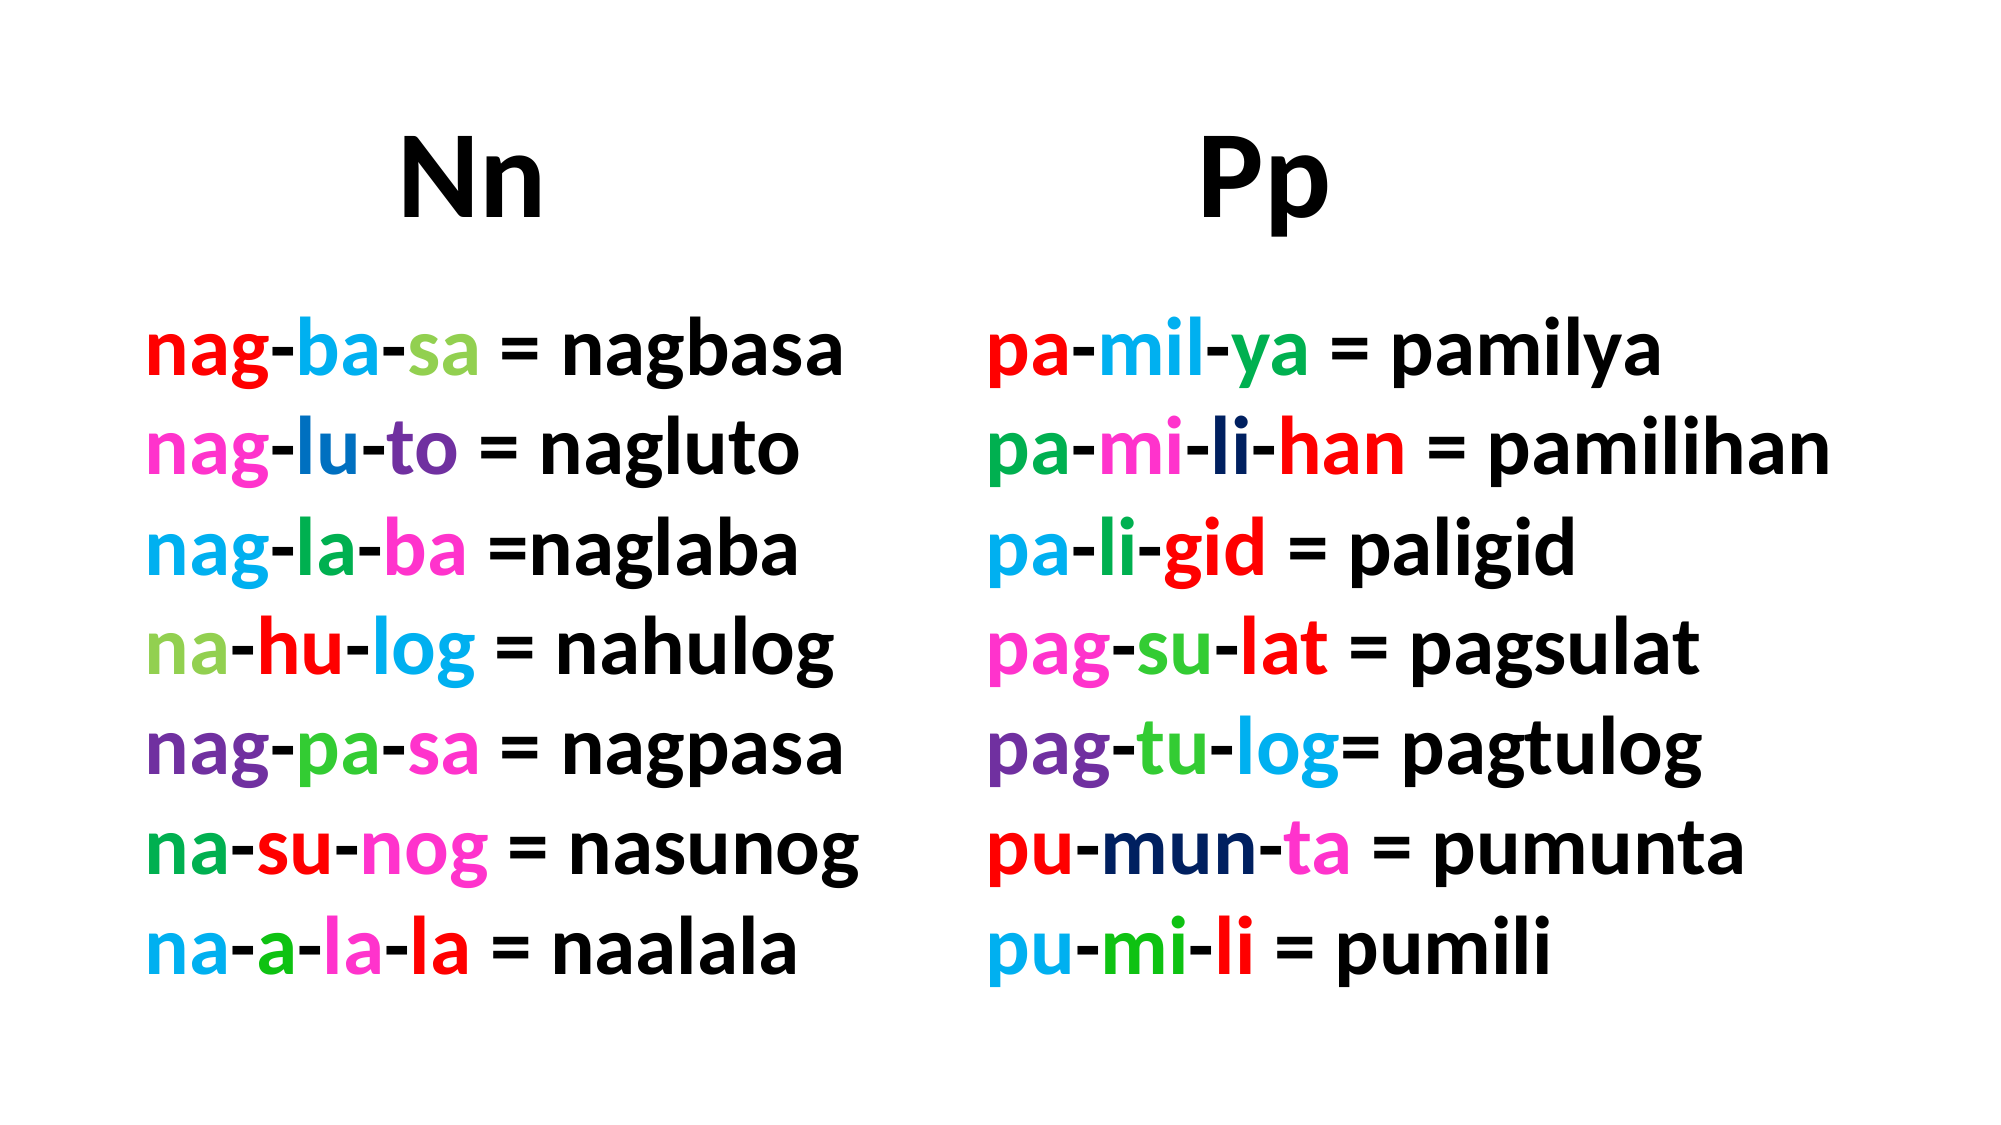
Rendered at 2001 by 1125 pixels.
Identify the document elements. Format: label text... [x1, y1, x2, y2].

text_box pa-mil-ya = pamilya pa-mi-li-han = pamilihan pa-li-gid = paligid pag-su-lat = pagsulat pag-tu-log= pagtulog pu-mun-ta = pumunta pu-mi-li = pumili [970, 284, 1889, 999]
text_box nag-ba-sa = nagbasa nag-lu-to = nagluto nag-la-ba =naglaba na-hu-log = nahulog nag-pa-sa = nagpasa na-su-nog = nasunog na-a-la-la = naalala [130, 284, 916, 999]
text_box Nn [382, 85, 582, 251]
text_box Pp [1182, 85, 1366, 251]
